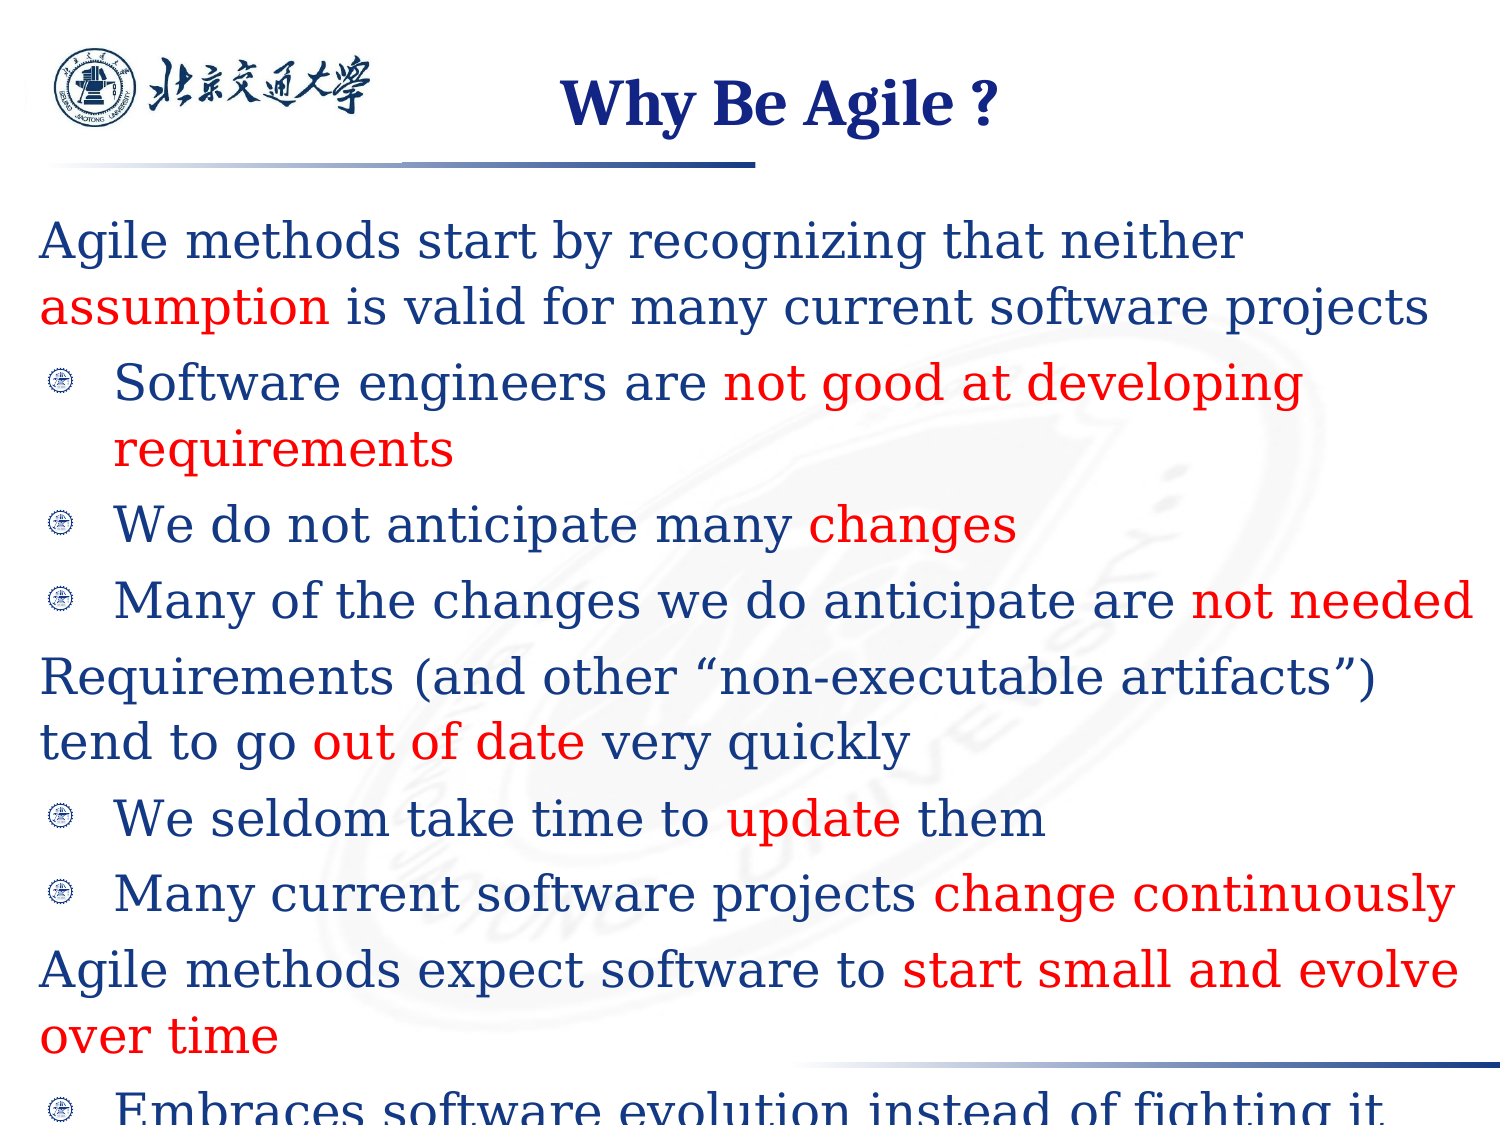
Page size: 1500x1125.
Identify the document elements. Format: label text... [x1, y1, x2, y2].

picture [39, 794, 82, 837]
picture [0, 0, 1500, 1125]
picture [39, 359, 82, 402]
text_box Agile methods start by recognizing that neither assumption is valid for many current software projects Software engineers are not good at developing requirements We do not anticipate many changes Many of the changes we do anticipate are not needed Requirements (and other “non-executable artifacts”) tend to go out of date very quickly We seldom take time to update them Many current software projects change continuously Agile methods expect software to start small and evolve over time Embraces software evolution instead of fighting it [24, 194, 1500, 925]
picture [39, 870, 82, 913]
picture [39, 577, 82, 620]
picture [39, 501, 82, 544]
title Why Be Agile ? [174, 50, 1388, 188]
